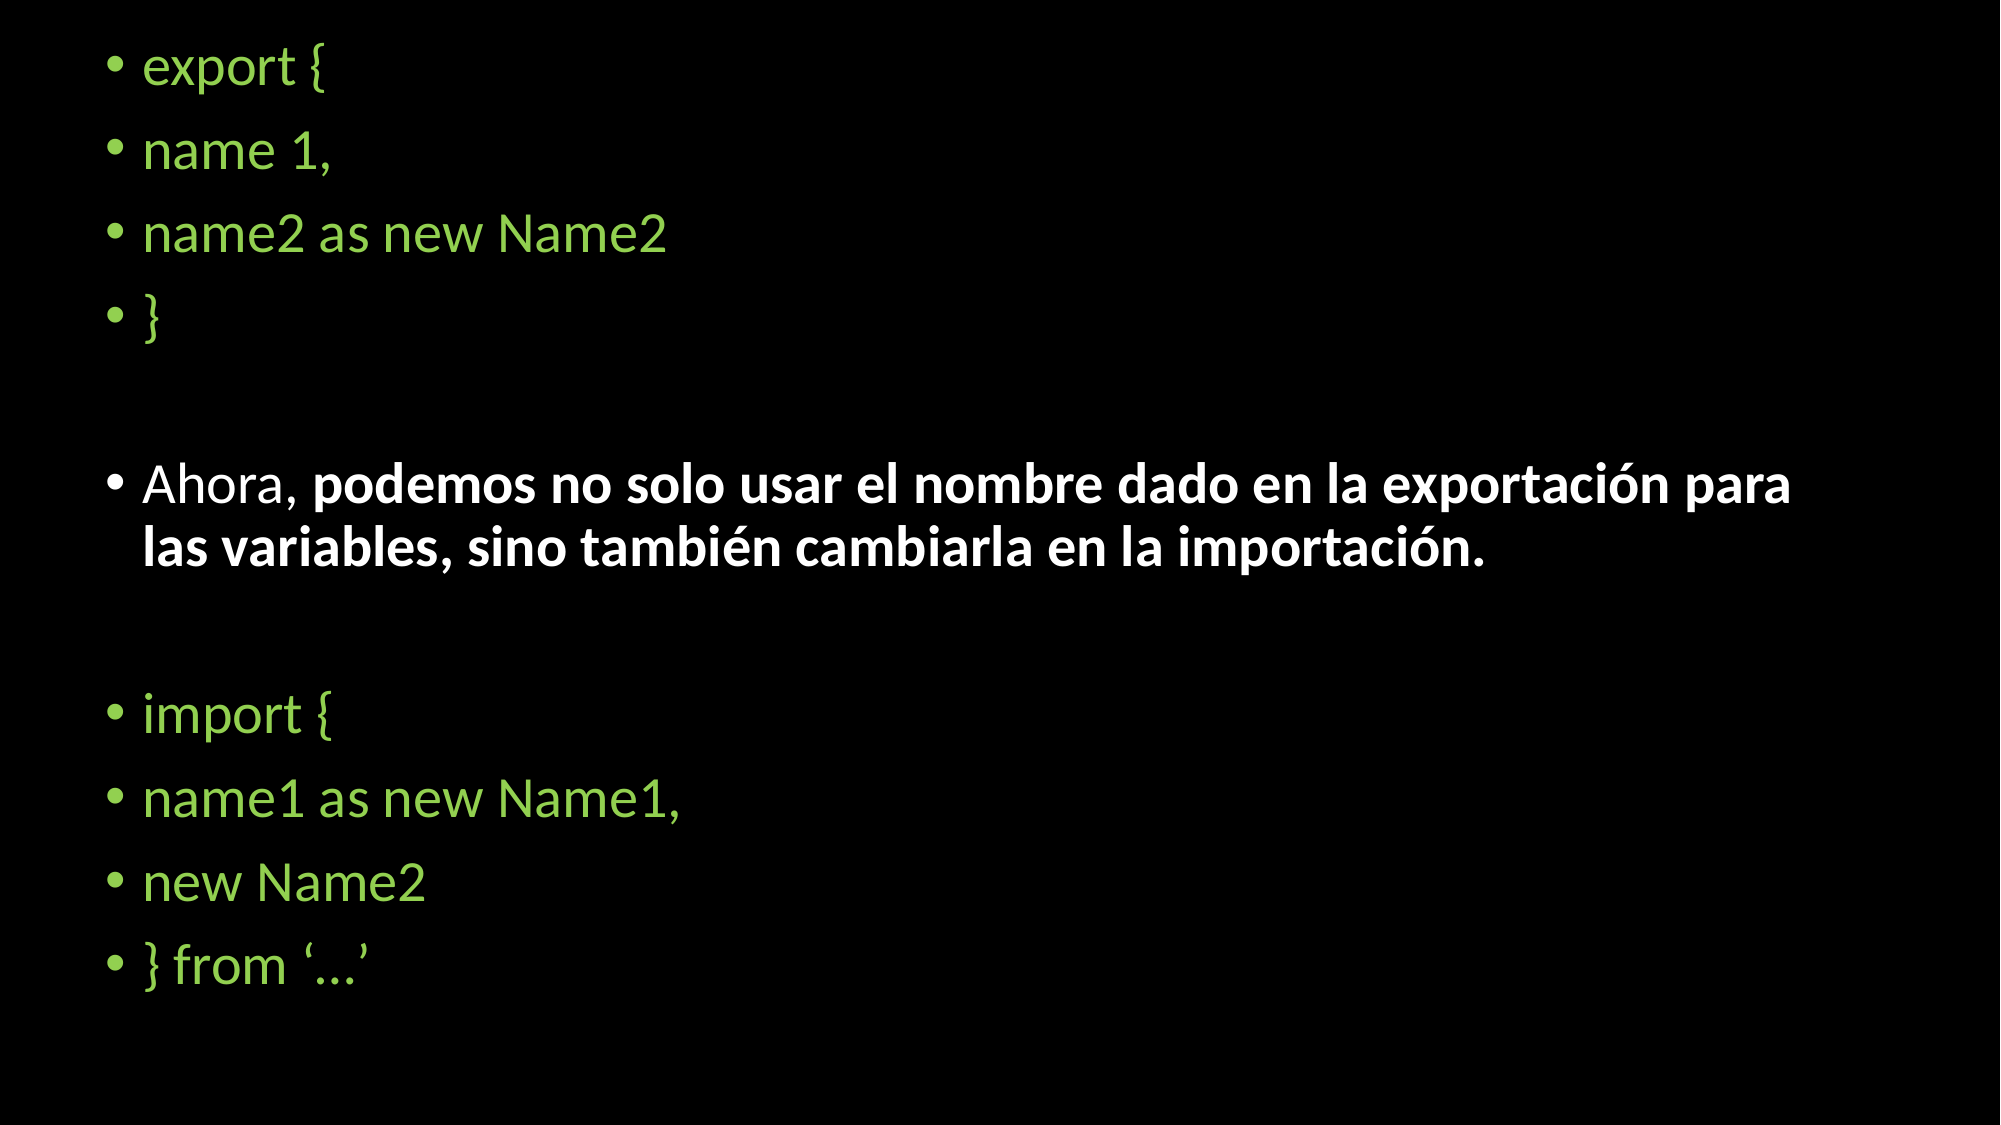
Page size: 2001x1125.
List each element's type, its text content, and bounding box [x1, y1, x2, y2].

list export { name 1, name2 as new Name2 } Ahora, podemos no solo usar el nombre dado en la exportación para las variables, sino también cambiarla en la importación. import { name1 as new Name1, new Name2 } from ‘…’ [90, 27, 1863, 1092]
